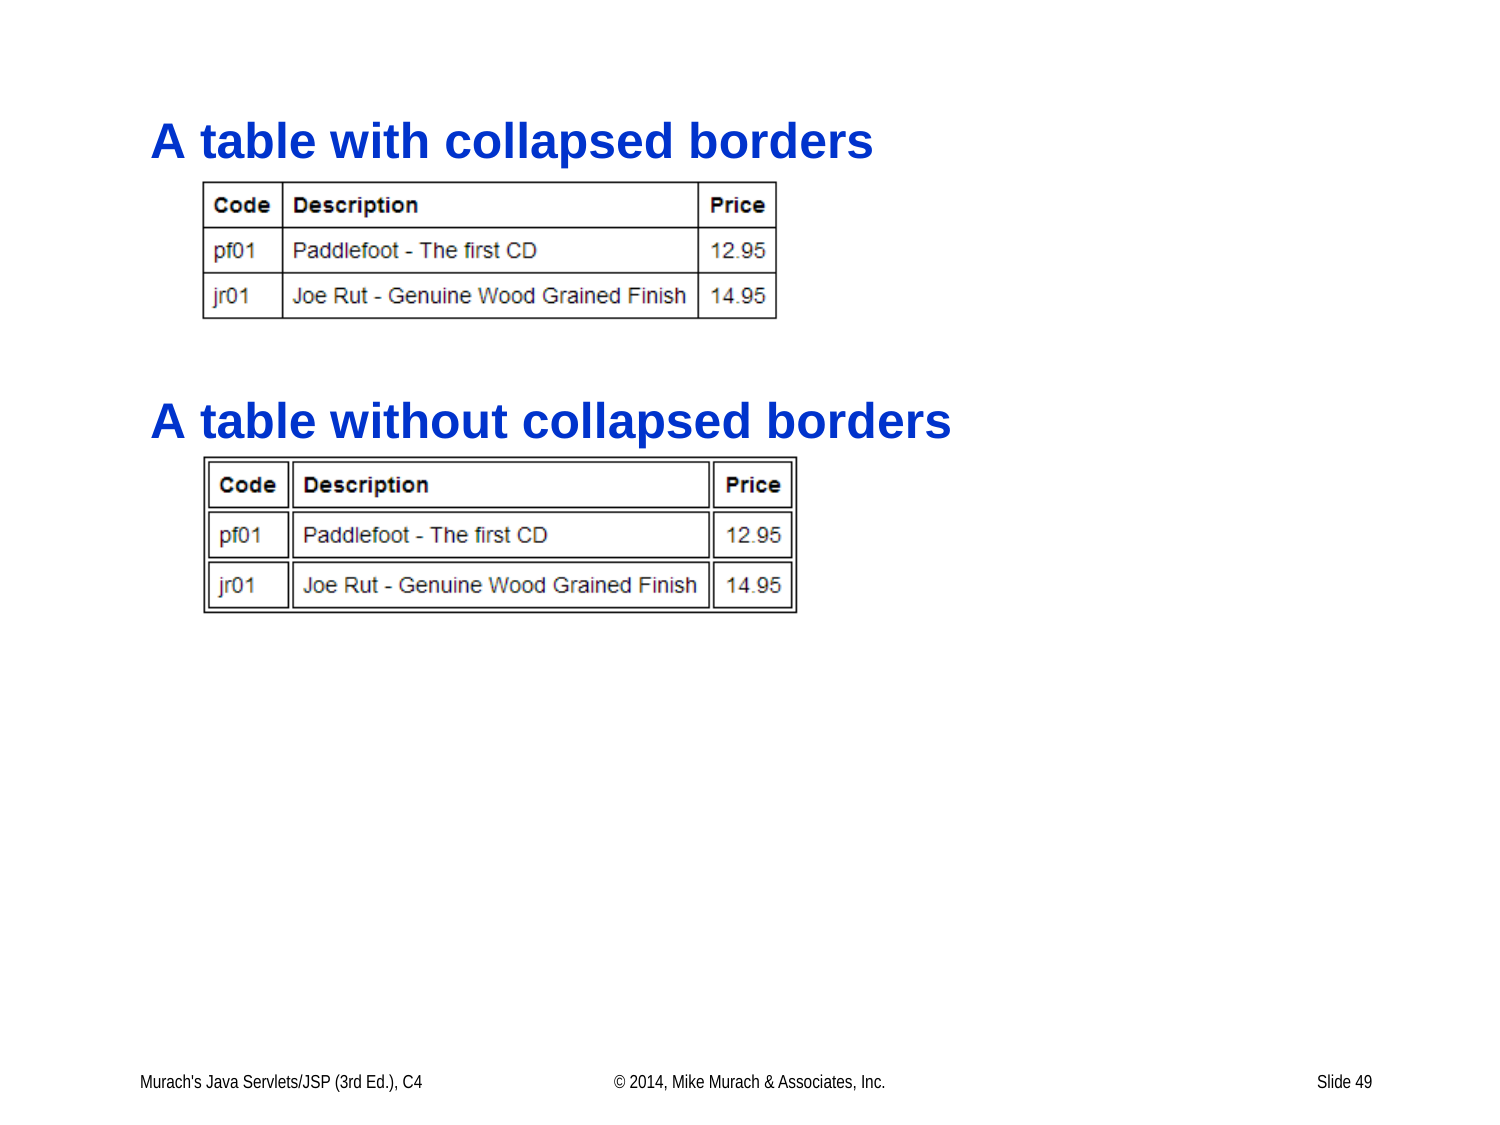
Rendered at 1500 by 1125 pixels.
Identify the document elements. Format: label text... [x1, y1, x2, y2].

slide_number Murach's Java Servlets/JSP (3rd Ed.), C4 [125, 1025, 450, 1100]
slide_number Slide 49 [1074, 1025, 1388, 1100]
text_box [149, 360, 1348, 463]
footer © 2014, Mike Murach & Associates, Inc. [474, 1025, 1025, 1100]
picture [194, 174, 788, 327]
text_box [149, 112, 1348, 183]
picture [195, 449, 813, 616]
